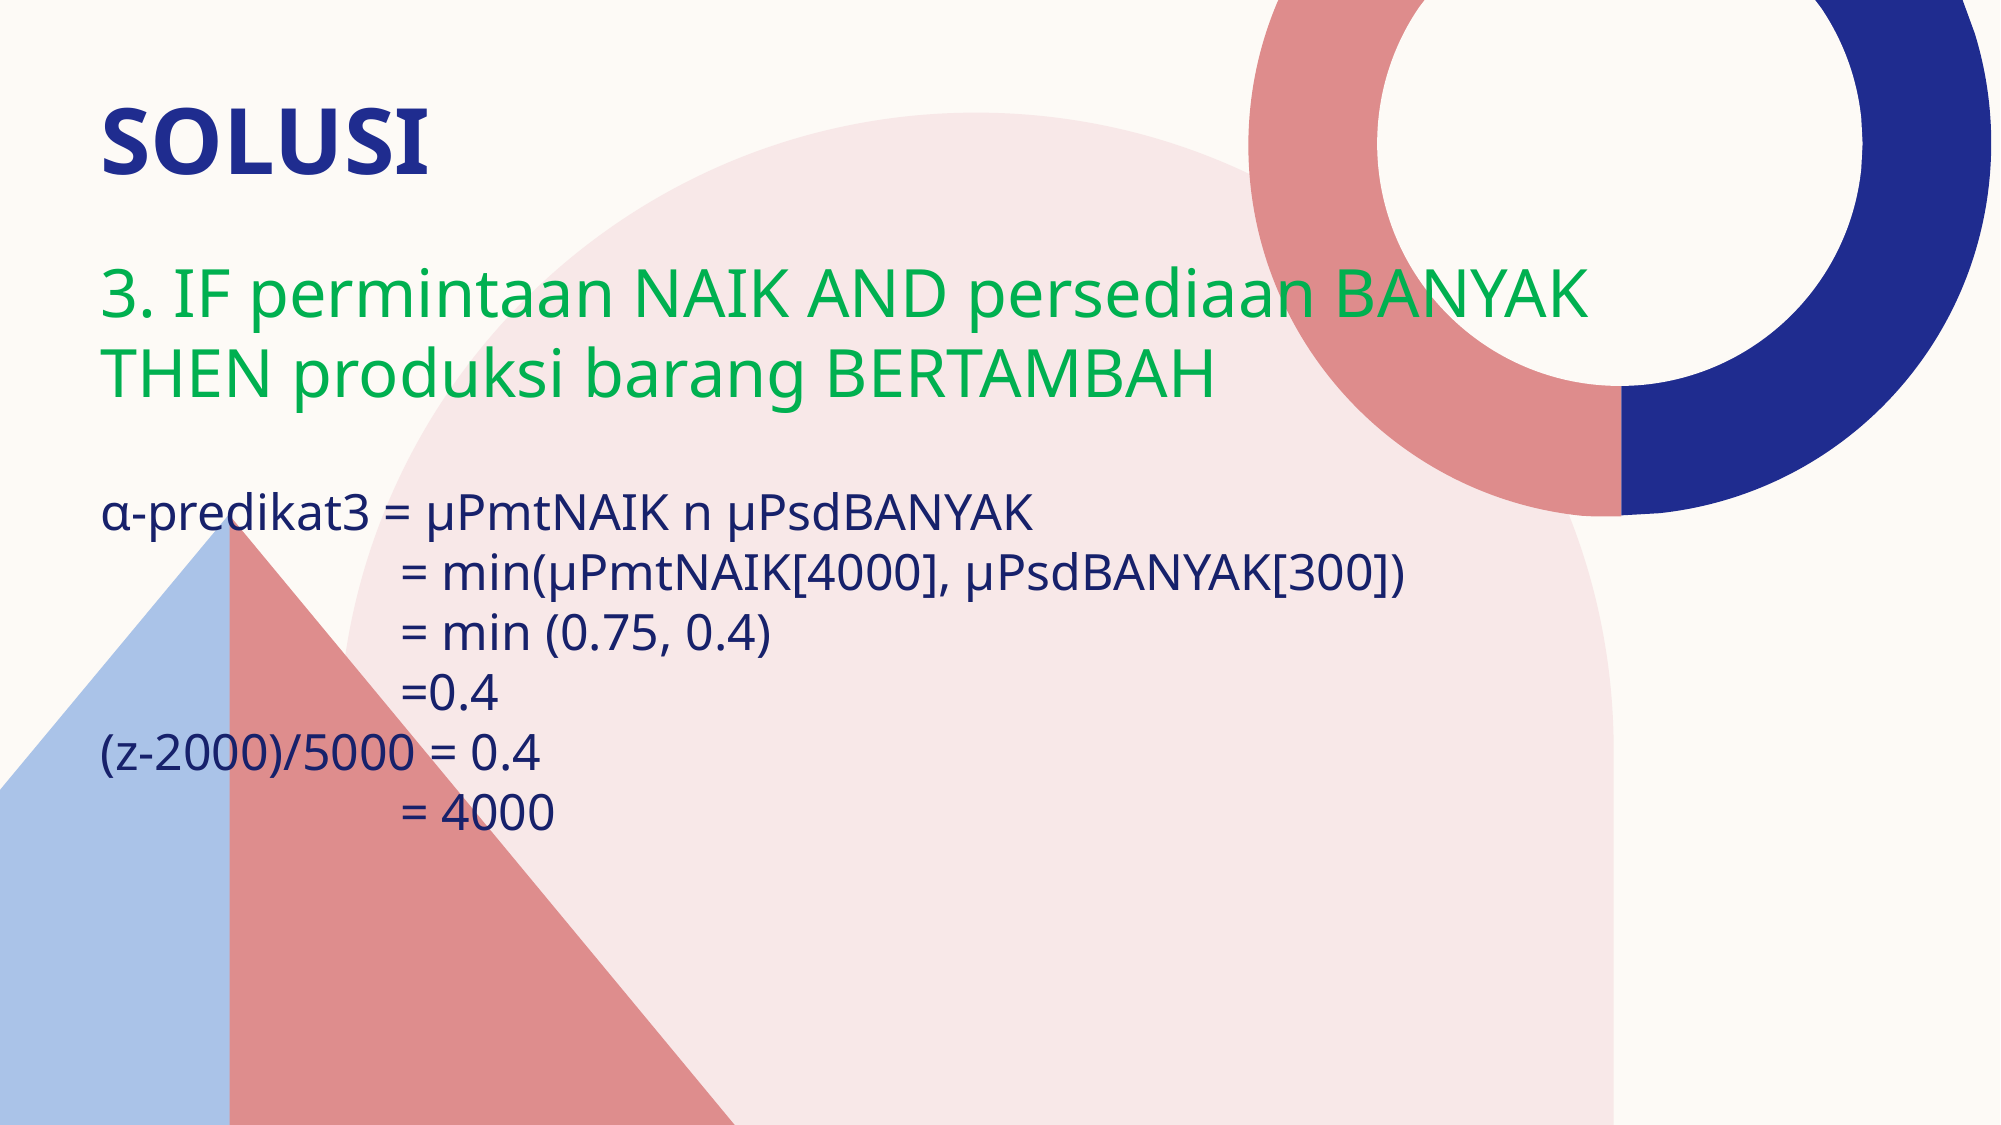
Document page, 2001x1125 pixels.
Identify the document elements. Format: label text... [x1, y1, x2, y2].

text_box solusi [85, 75, 1136, 202]
text_box 3. IF permintaan NAIK AND persediaan BANYAK THEN produksi barang BERTAMBAH α-predikat3 = μPmtNAIK n μPsdBANYAK = min(μPmtNAIK[4000], μPsdBANYAK[300]) = min (0.75, 0.4) =0.4 (z-2000)/5000 = 0.4 = 4000 [85, 243, 1617, 909]
